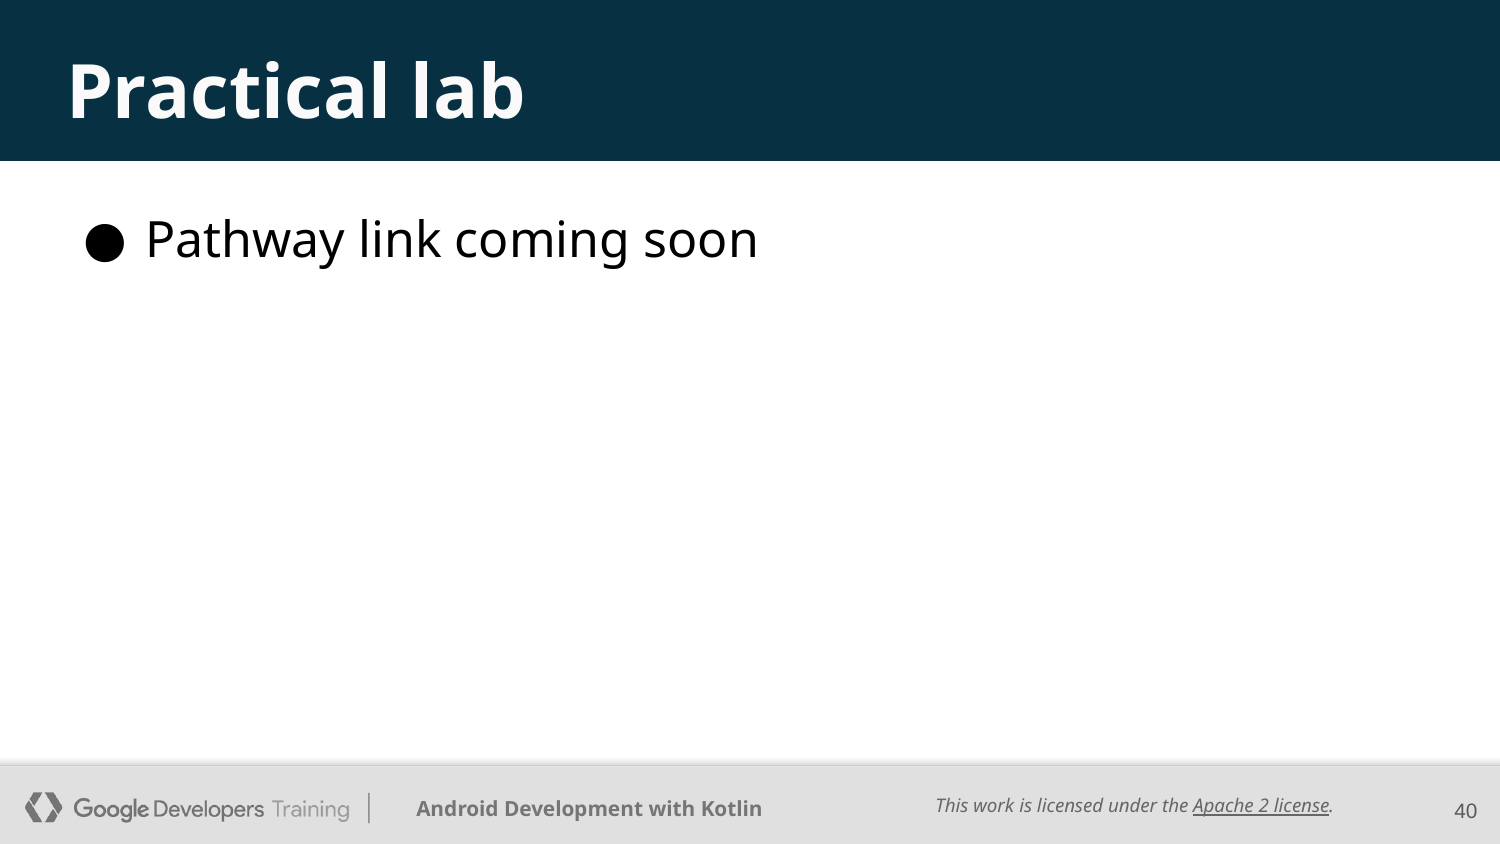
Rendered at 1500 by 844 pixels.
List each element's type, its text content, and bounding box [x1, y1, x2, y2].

picture [0, 161, 1500, 844]
slide_number ‹#› [1402, 777, 1493, 842]
list Pathway link coming soon [55, 183, 1454, 330]
title Practical lab [51, 28, 1449, 122]
